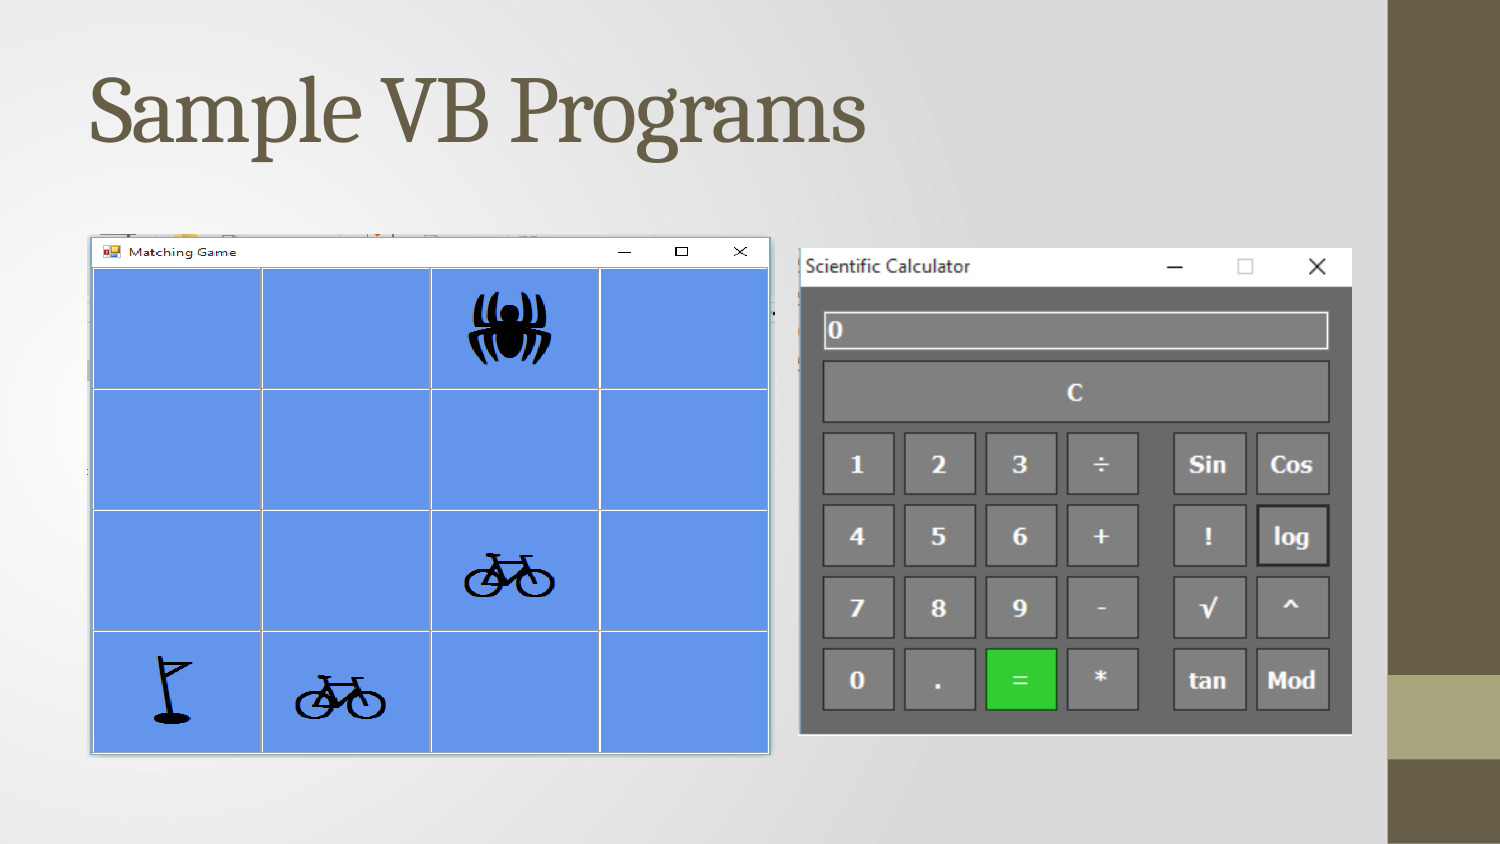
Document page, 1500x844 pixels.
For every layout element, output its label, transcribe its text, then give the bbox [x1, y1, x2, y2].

title Sample VB Programs [75, 33, 1325, 175]
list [797, 247, 1352, 737]
picture [86, 233, 776, 759]
